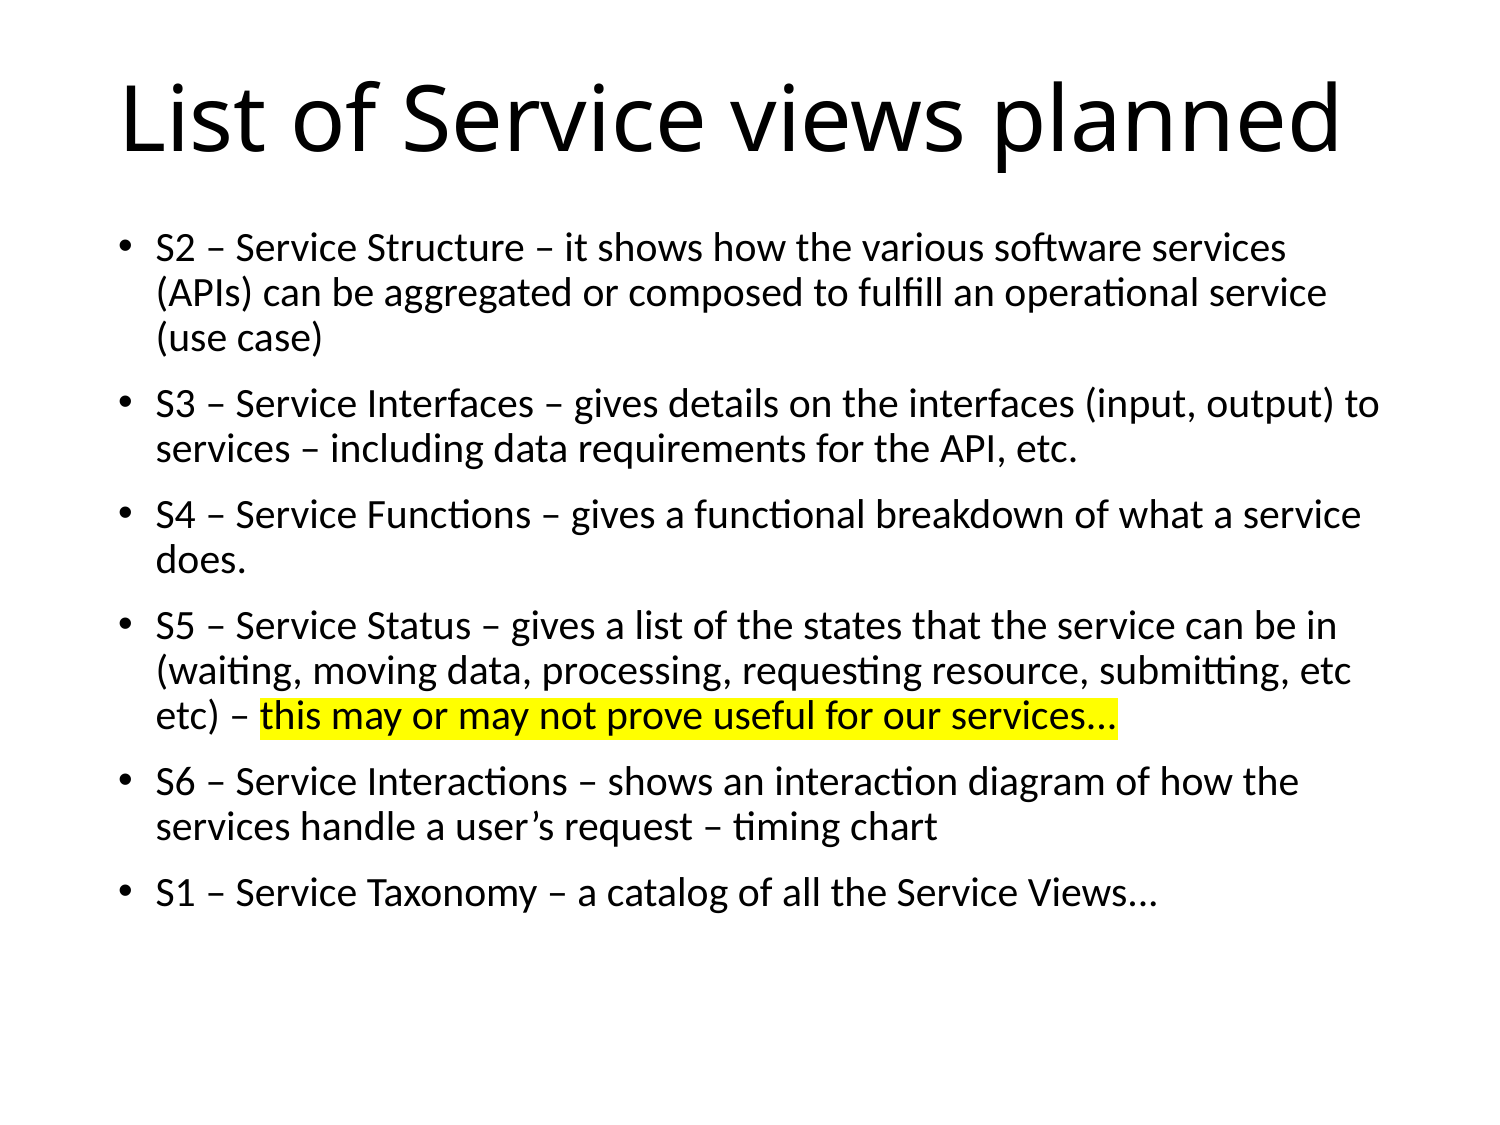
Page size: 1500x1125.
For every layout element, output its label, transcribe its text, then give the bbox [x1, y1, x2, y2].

list S2 – Service Structure – it shows how the various software services (APIs) can be aggregated or composed to fulfill an operational service (use case) S3 – Service Interfaces – gives details on the interfaces (input, output) to services – including data requirements for the API, etc. S4 – Service Functions – gives a functional breakdown of what a service does. S5 – Service Status – gives a list of the states that the service can be in (waiting, moving data, processing, requesting resource, submitting, etc etc) – this may or may not prove useful for our services... S6 – Service Interactions – shows an interaction diagram of how the services handle a user’s request – timing chart S1 – Service Taxonomy – a catalog of all the Service Views... [103, 217, 1397, 1014]
title List of Service views planned [103, 59, 1397, 184]
